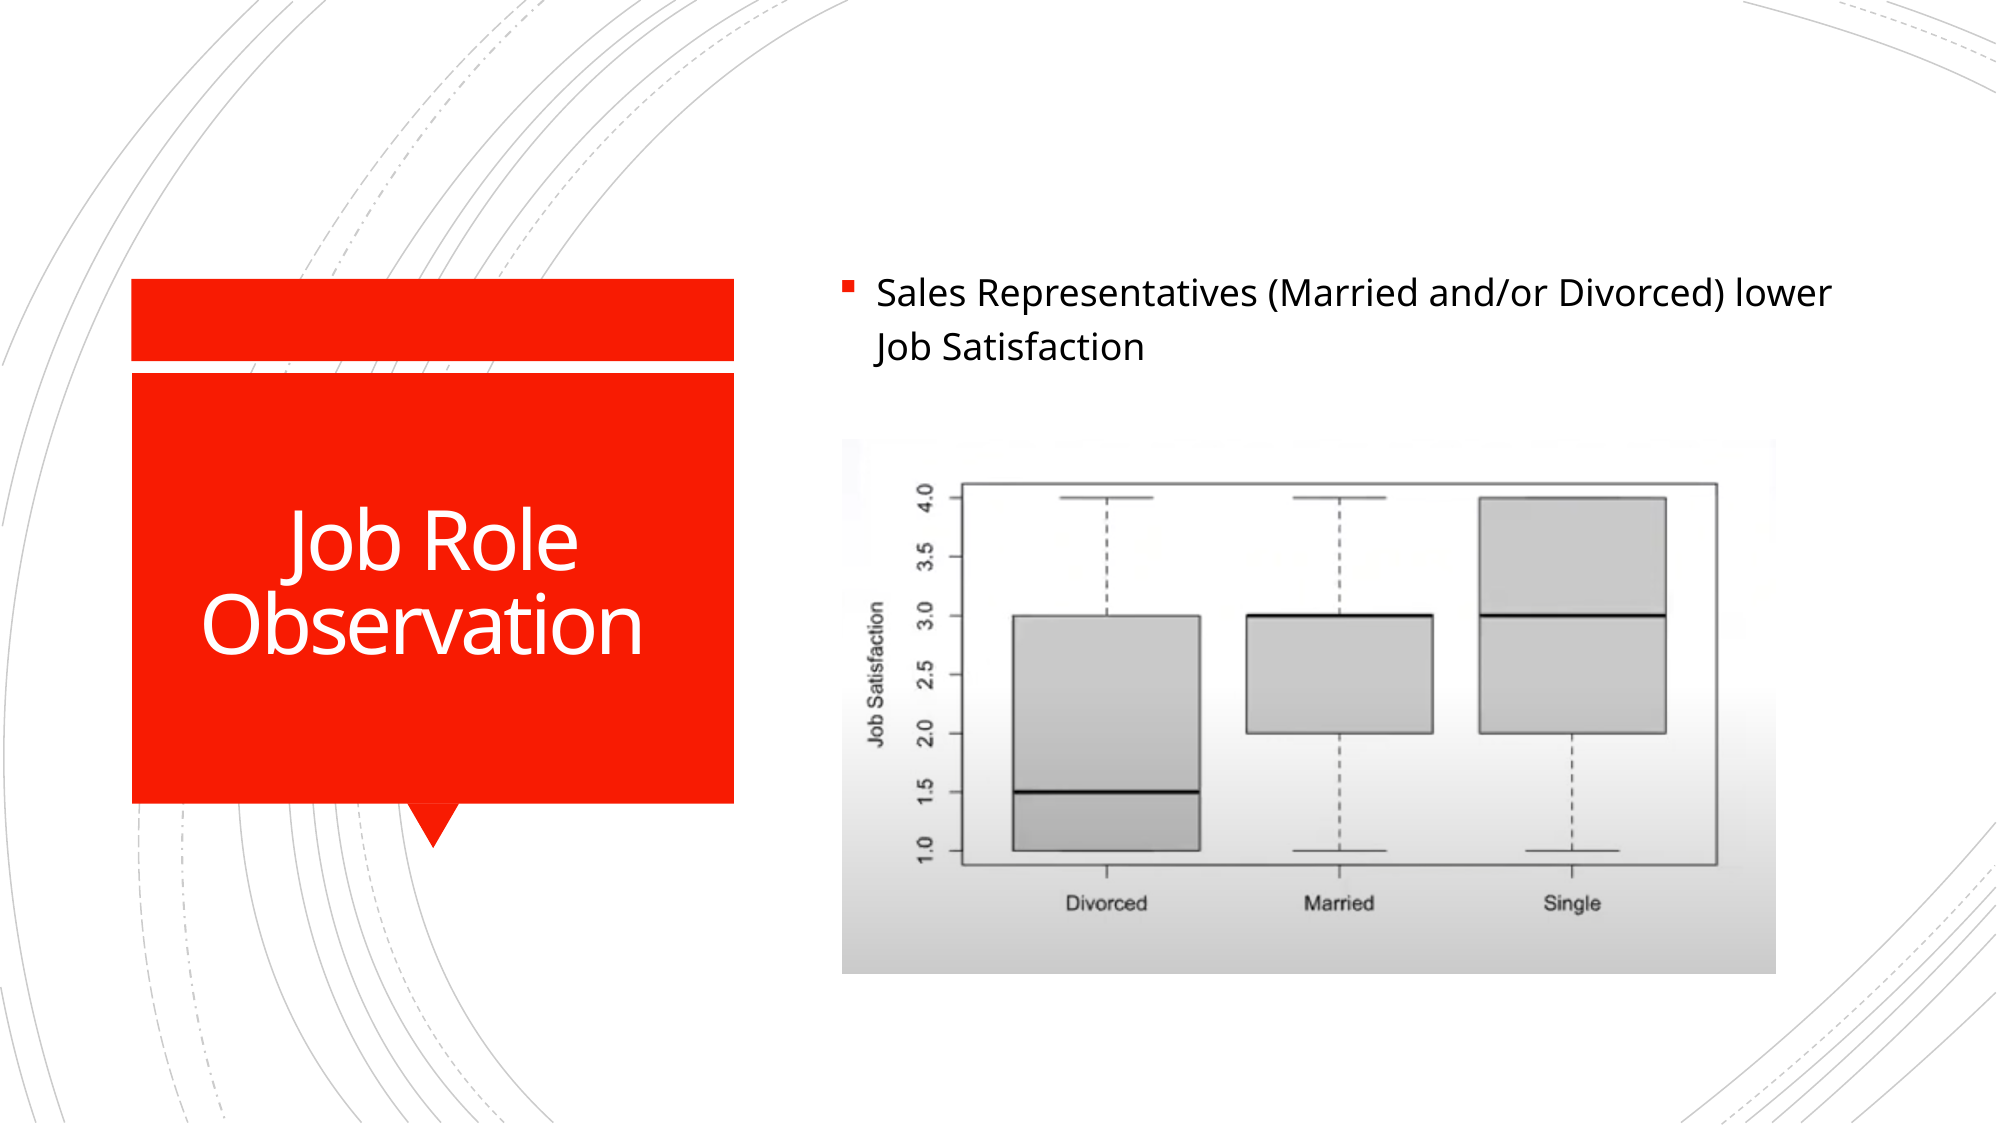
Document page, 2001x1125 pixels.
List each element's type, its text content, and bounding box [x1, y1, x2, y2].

title Job Role Observation [145, 385, 720, 789]
picture [842, 438, 1776, 974]
list Sales Representatives (Married and/or Divorced) lower Job Satisfaction [823, 0, 1855, 783]
